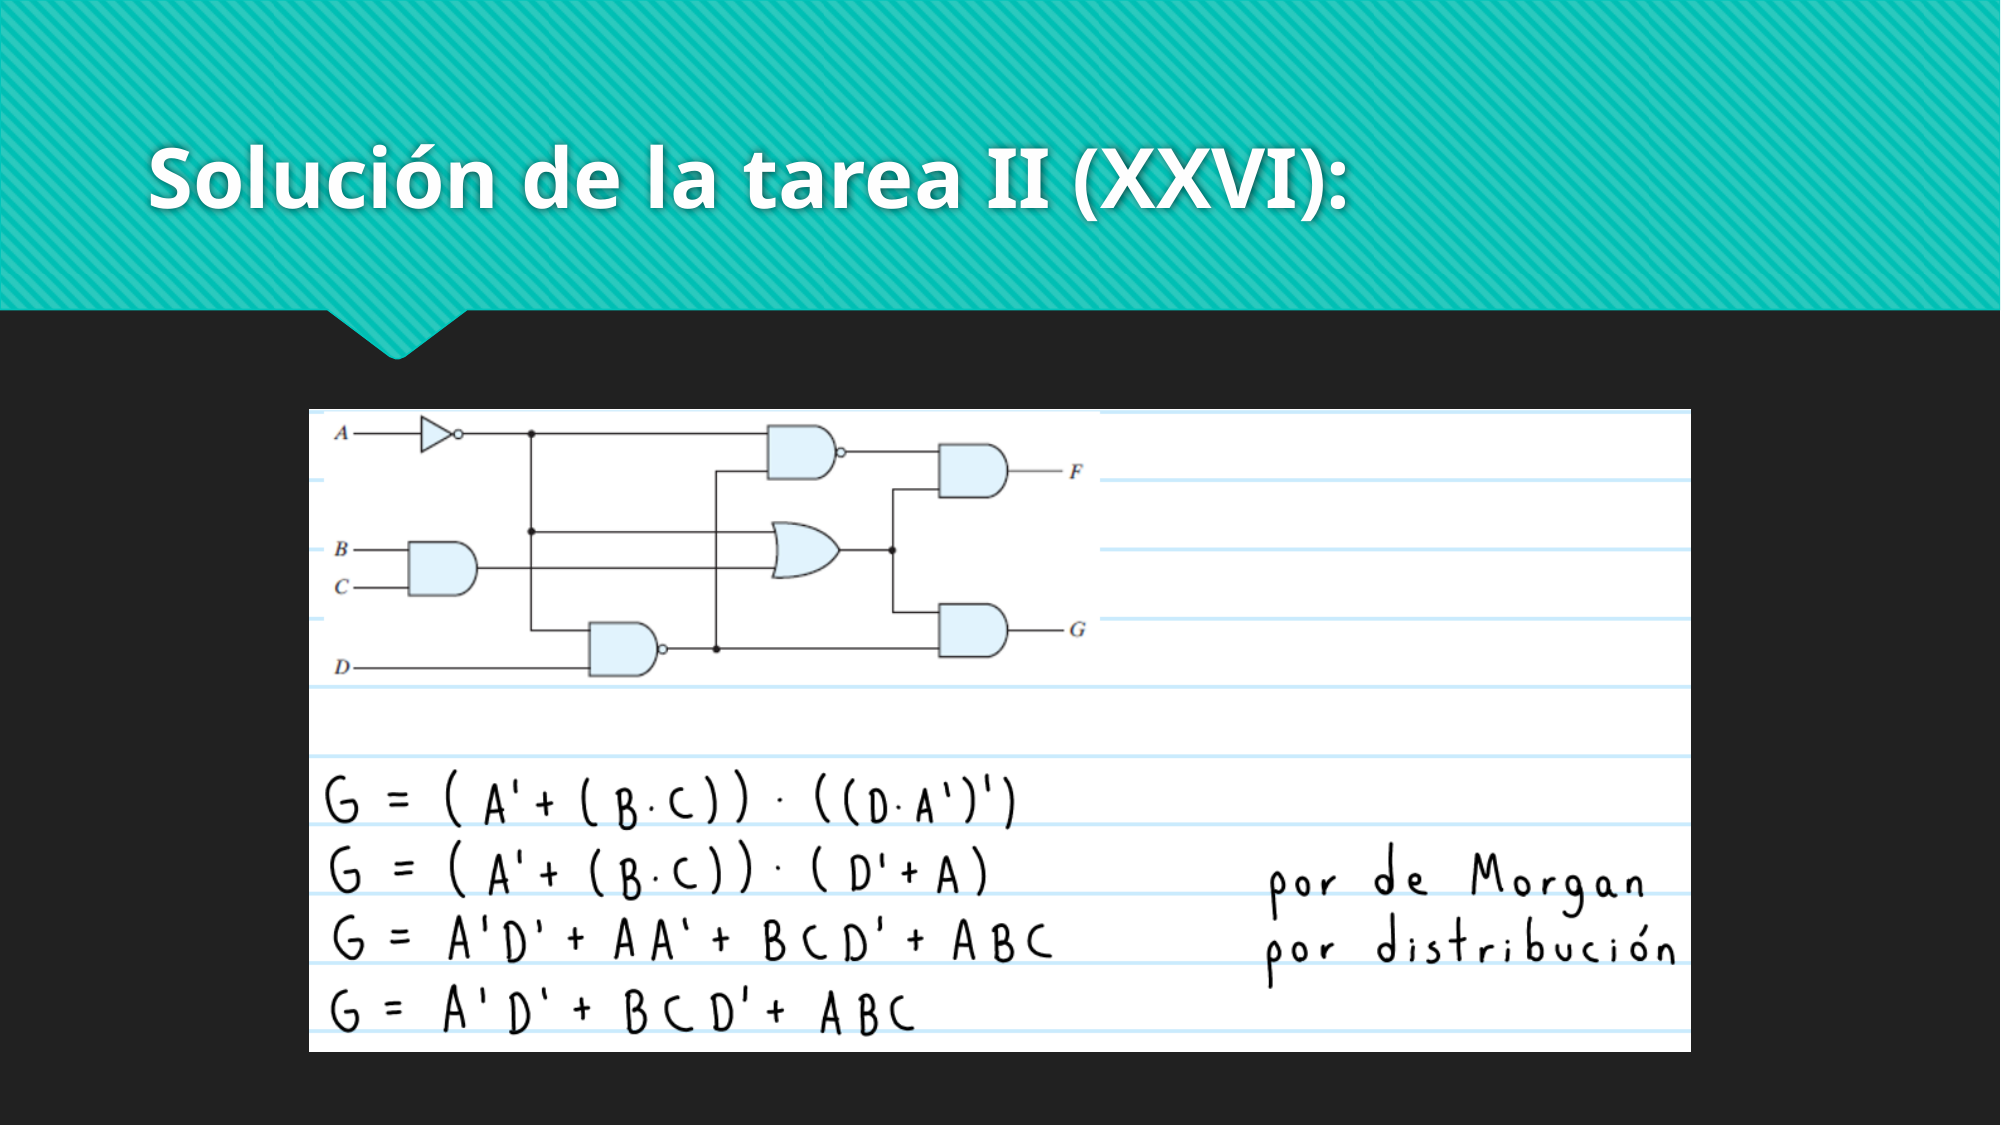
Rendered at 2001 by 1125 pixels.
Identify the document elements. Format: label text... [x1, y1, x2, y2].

picture [309, 409, 1691, 1052]
title Solución de la tarea II (XXVI): [132, 73, 1868, 233]
